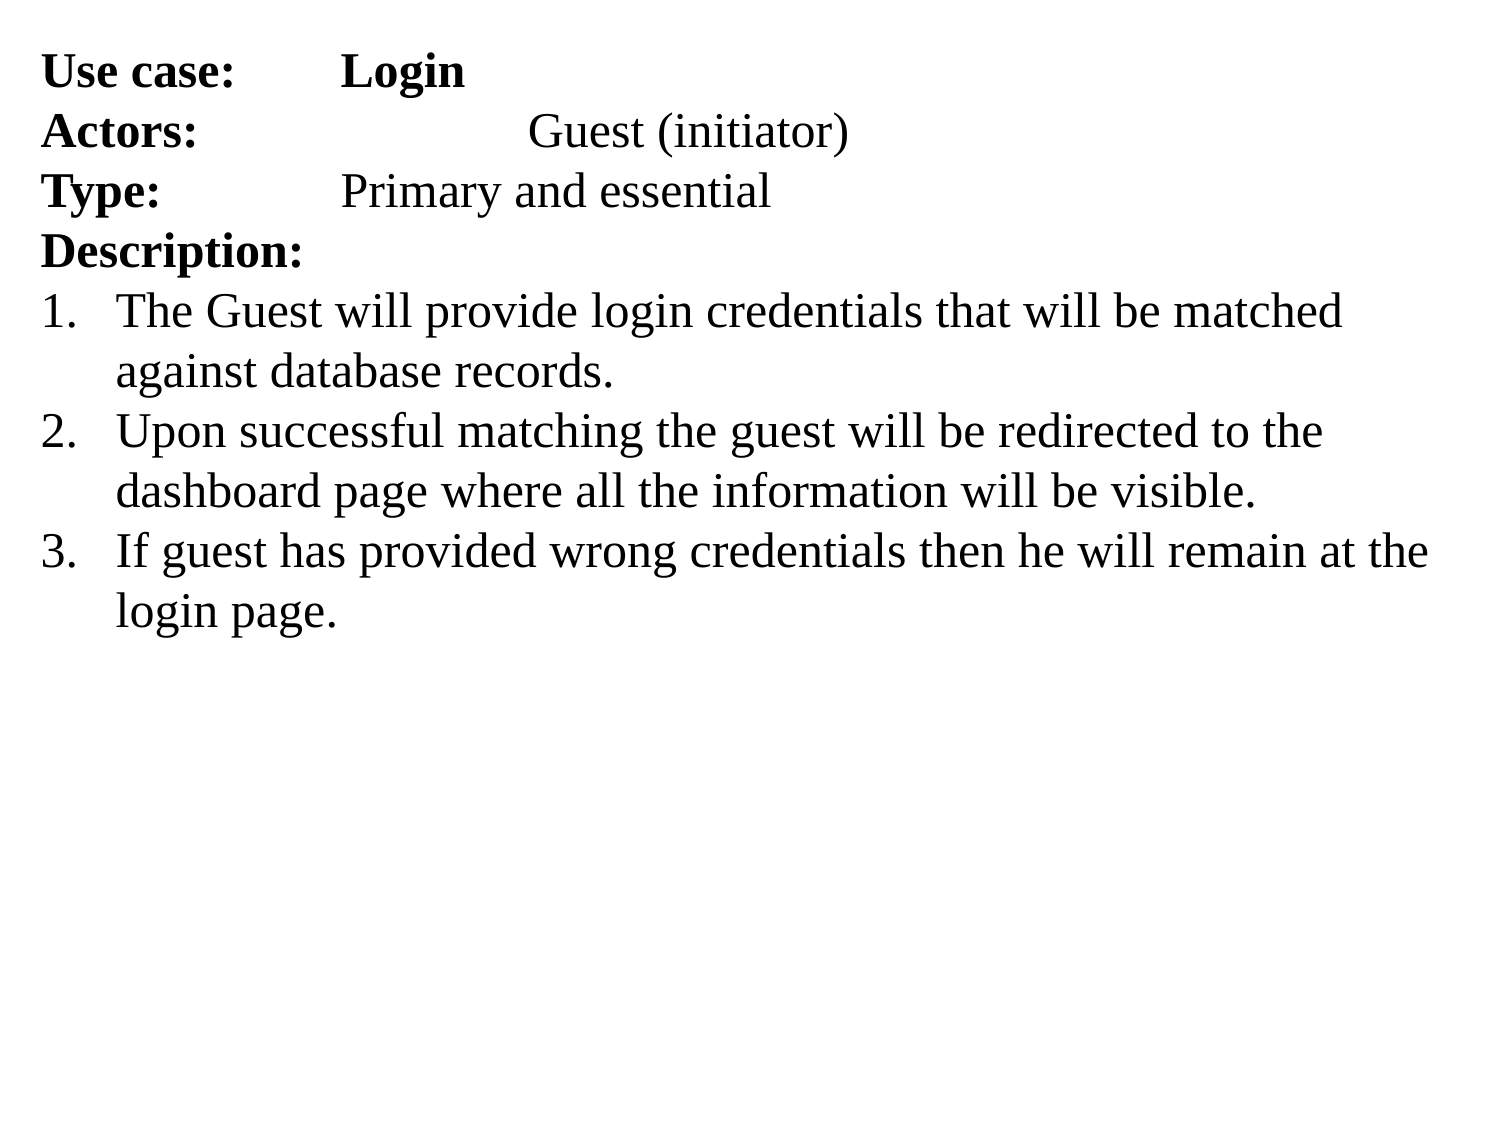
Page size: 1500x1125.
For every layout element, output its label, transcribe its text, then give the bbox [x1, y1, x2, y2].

text_box Use case: Login Actors: Guest (initiator) Type: Primary and essential Description: The Guest will provide login credentials that will be matched against database records. Upon successful matching the guest will be redirected to the dashboard page where all the information will be visible. If guest has provided wrong credentials then he will remain at the login page. [25, 29, 1464, 1092]
